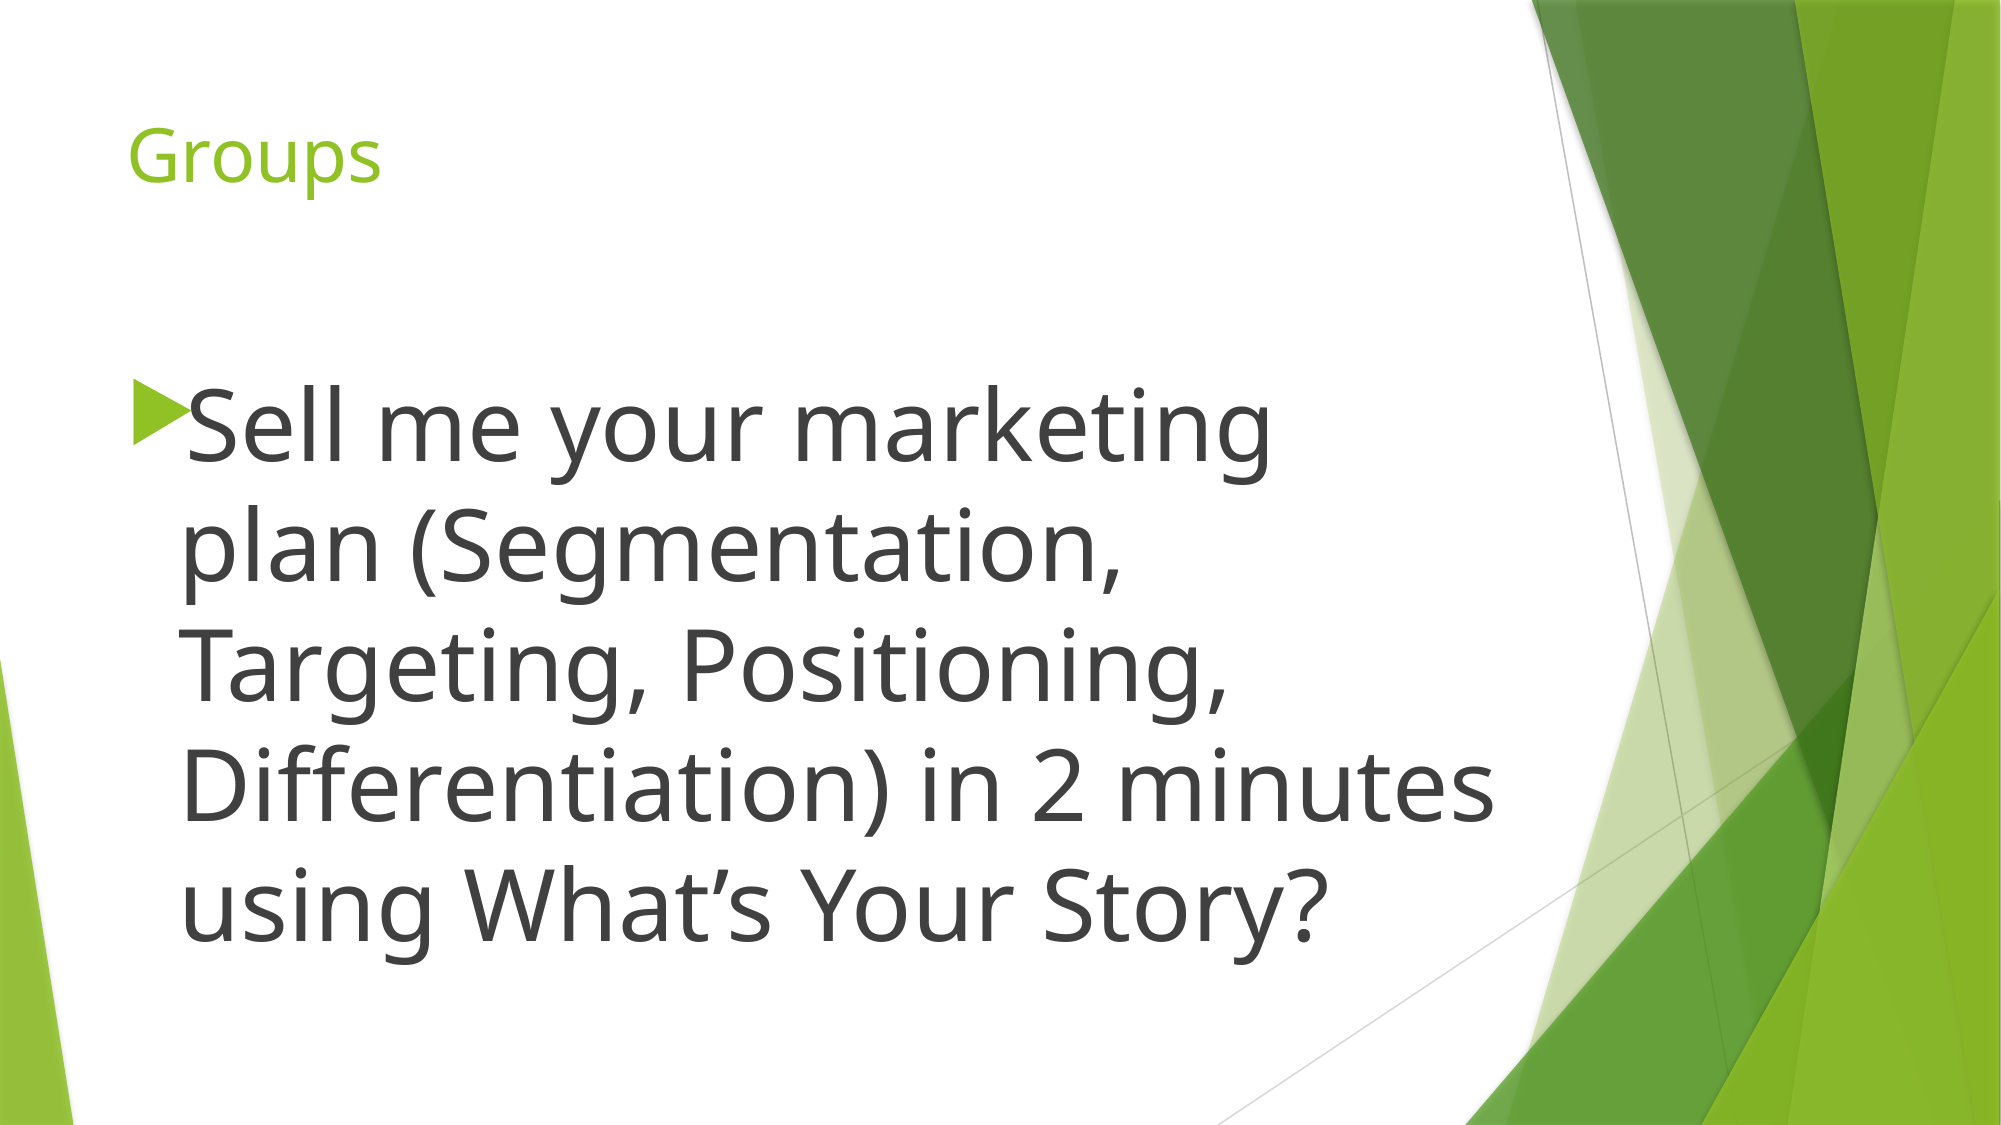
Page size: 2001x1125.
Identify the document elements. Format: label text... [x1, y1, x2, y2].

list Sell me your marketing plan (Segmentation, Targeting, Positioning, Differentiation) in 2 minutes using What’s Your Story? [111, 354, 1522, 992]
title Groups [111, 99, 1522, 317]
